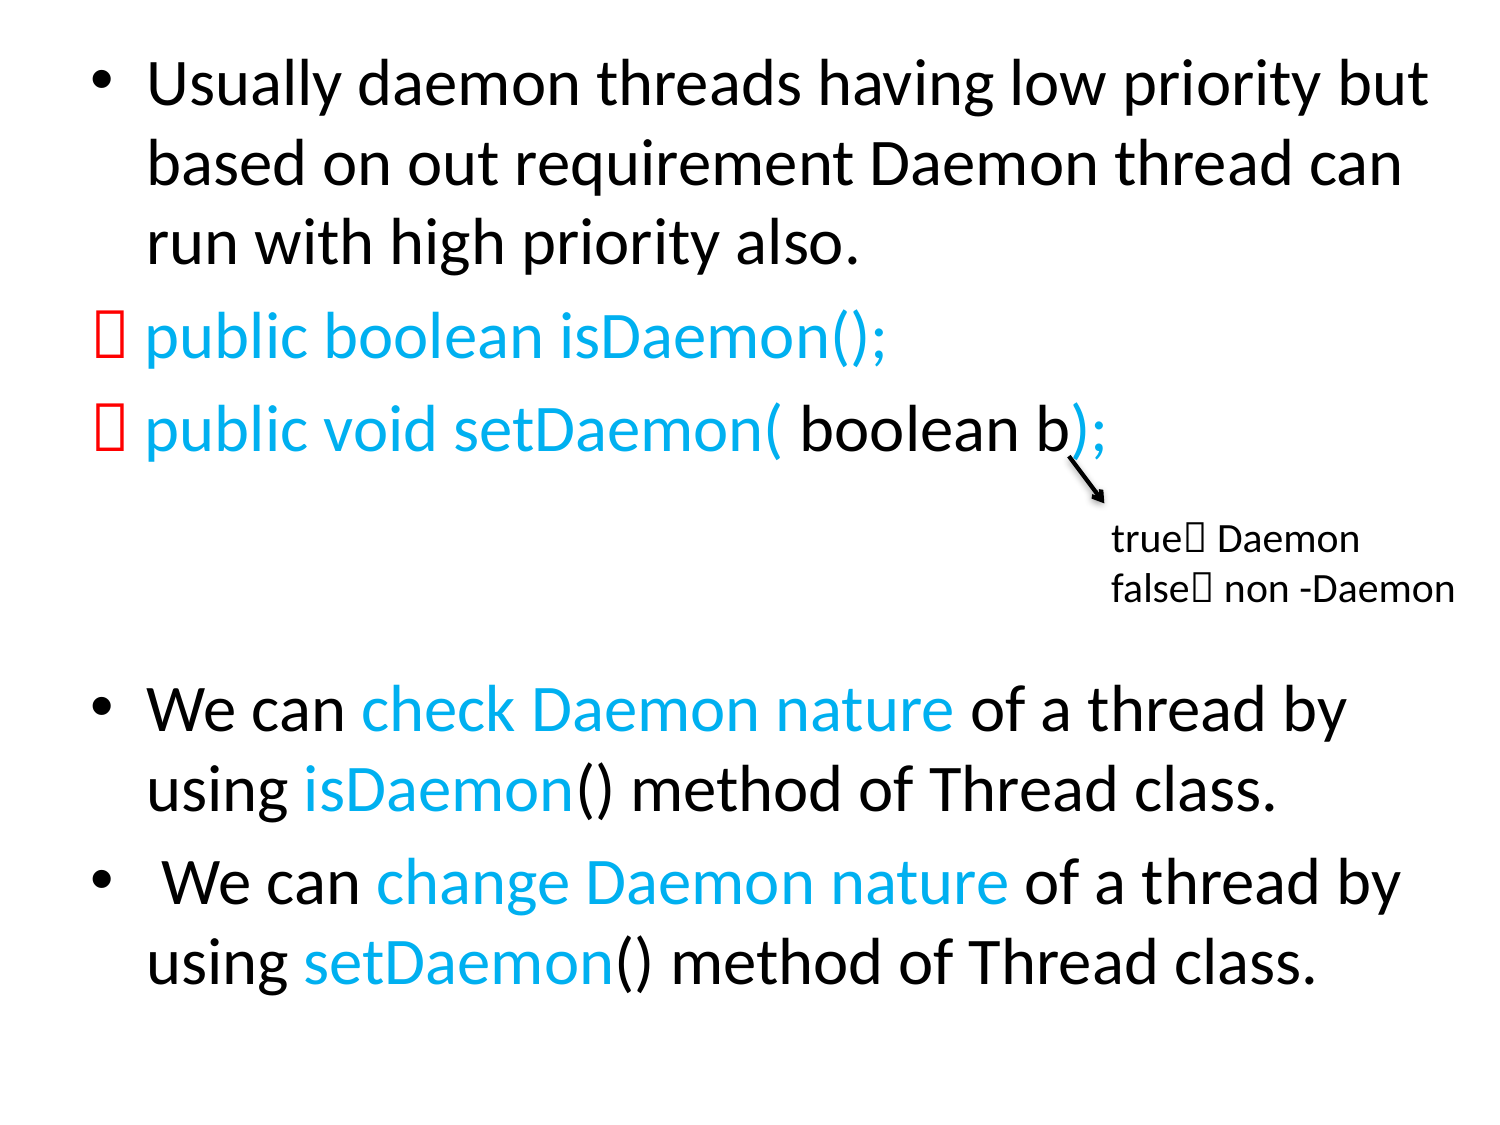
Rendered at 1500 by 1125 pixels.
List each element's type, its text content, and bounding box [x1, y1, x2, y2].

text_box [1068, 455, 1105, 504]
text_box true Daemon false non -Daemon [1096, 503, 1472, 619]
list Usually daemon threads having low priority but based on out requirement Daemon thread can run with high priority also.  public boolean isDaemon();  public void setDaemon( boolean b); We can check Daemon nature of a thread by using isDaemon() method of Thread class. We can change Daemon nature of a thread by using setDaemon() method of Thread class. [75, 30, 1481, 1094]
